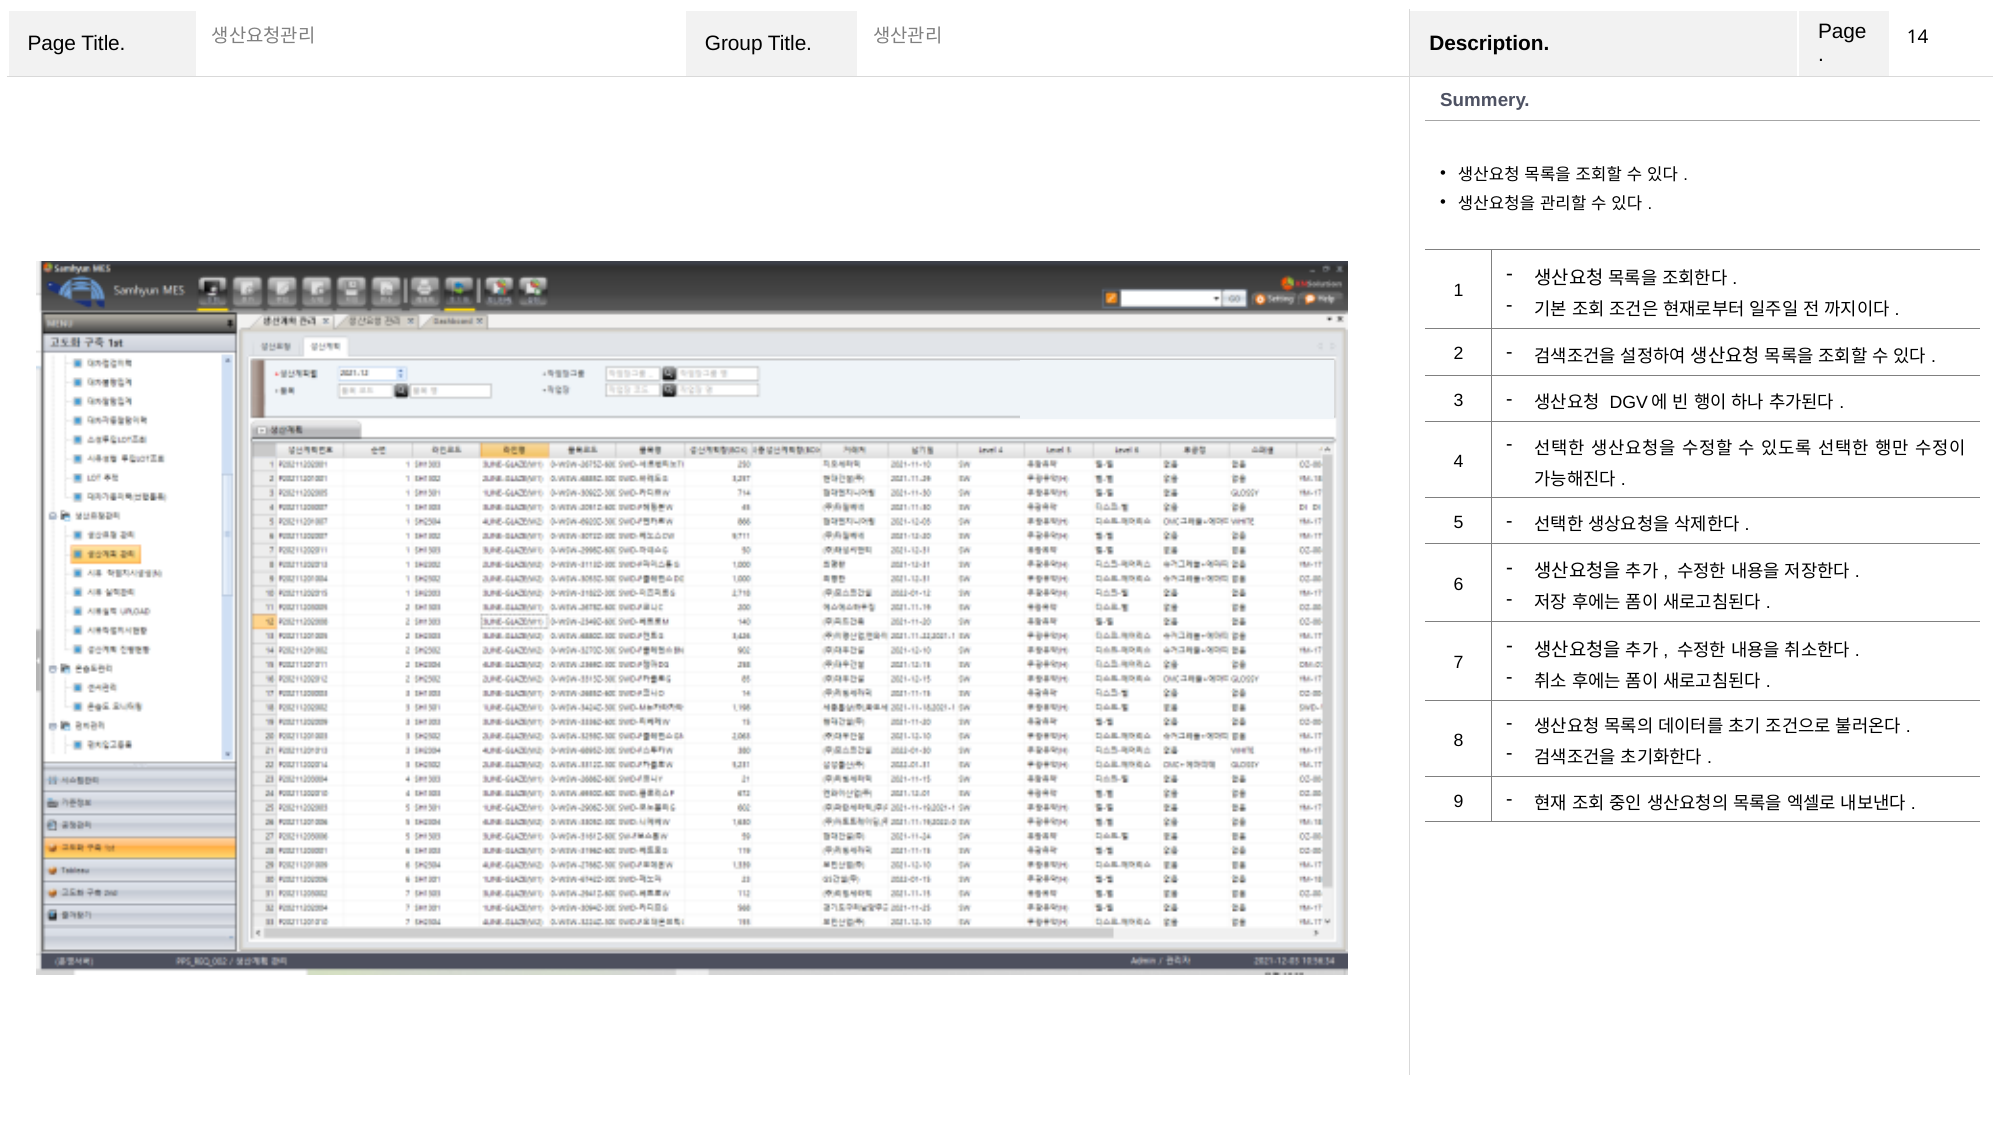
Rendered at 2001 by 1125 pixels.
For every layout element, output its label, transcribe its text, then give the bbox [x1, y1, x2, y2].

table_cell 8 [1425, 701, 1491, 776]
table_cell 4 [1425, 422, 1491, 497]
table_cell 2 [1425, 329, 1491, 375]
table_cell 6 [1425, 544, 1491, 621]
table_cell 검색조건을 설정하여 생산요청 목록을 조회할 수 있다. [1492, 329, 1980, 375]
table_cell 생산요청 DGV에 빈 행이 하나 추가된다. [1492, 376, 1980, 421]
table_cell 생산요청 목록을 조회할 수 있다. 생산요청을 관리할 수 있다. [1425, 121, 1980, 249]
picture [36, 261, 1348, 975]
table_cell 9 [1425, 777, 1491, 821]
list 생산관리 [858, 18, 1405, 55]
table_cell 생산요청을 추가, 수정한 내용을 저장한다. 저장 후에는 폼이 새로고침된다. [1492, 544, 1980, 621]
table_cell 생산요청 목록을 조회한다. 기본 조회 조건은 현재로부터 일주일 전 까지이다. [1492, 250, 1980, 328]
table_cell 5 [1425, 498, 1491, 543]
table_cell 생산요청을 추가, 수정한 내용을 취소한다. 취소 후에는 폼이 새로고침된다. [1492, 622, 1980, 700]
table_cell 선택한 생산요청을 수정할 수 있도록 선택한 행만 수정이 가능해진다. [1492, 422, 1980, 497]
list 생산요청관리 [196, 18, 684, 55]
table_cell 선택한 생상요청을 삭제한다. [1492, 498, 1980, 543]
table_cell 7 [1425, 622, 1491, 700]
table_cell 1 [1425, 250, 1491, 328]
table_cell 3 [1425, 376, 1491, 421]
table_cell 생산요청 목록의 데이터를 초기 조건으로 불러온다. 검색조건을 초기화한다. [1492, 701, 1980, 776]
table_cell 현재 조회 중인 생산요청의 목록을 엑셀로 내보낸다. [1492, 777, 1980, 821]
text_box 14 [1892, 17, 2000, 58]
table_header Summery. [1425, 78, 1980, 120]
